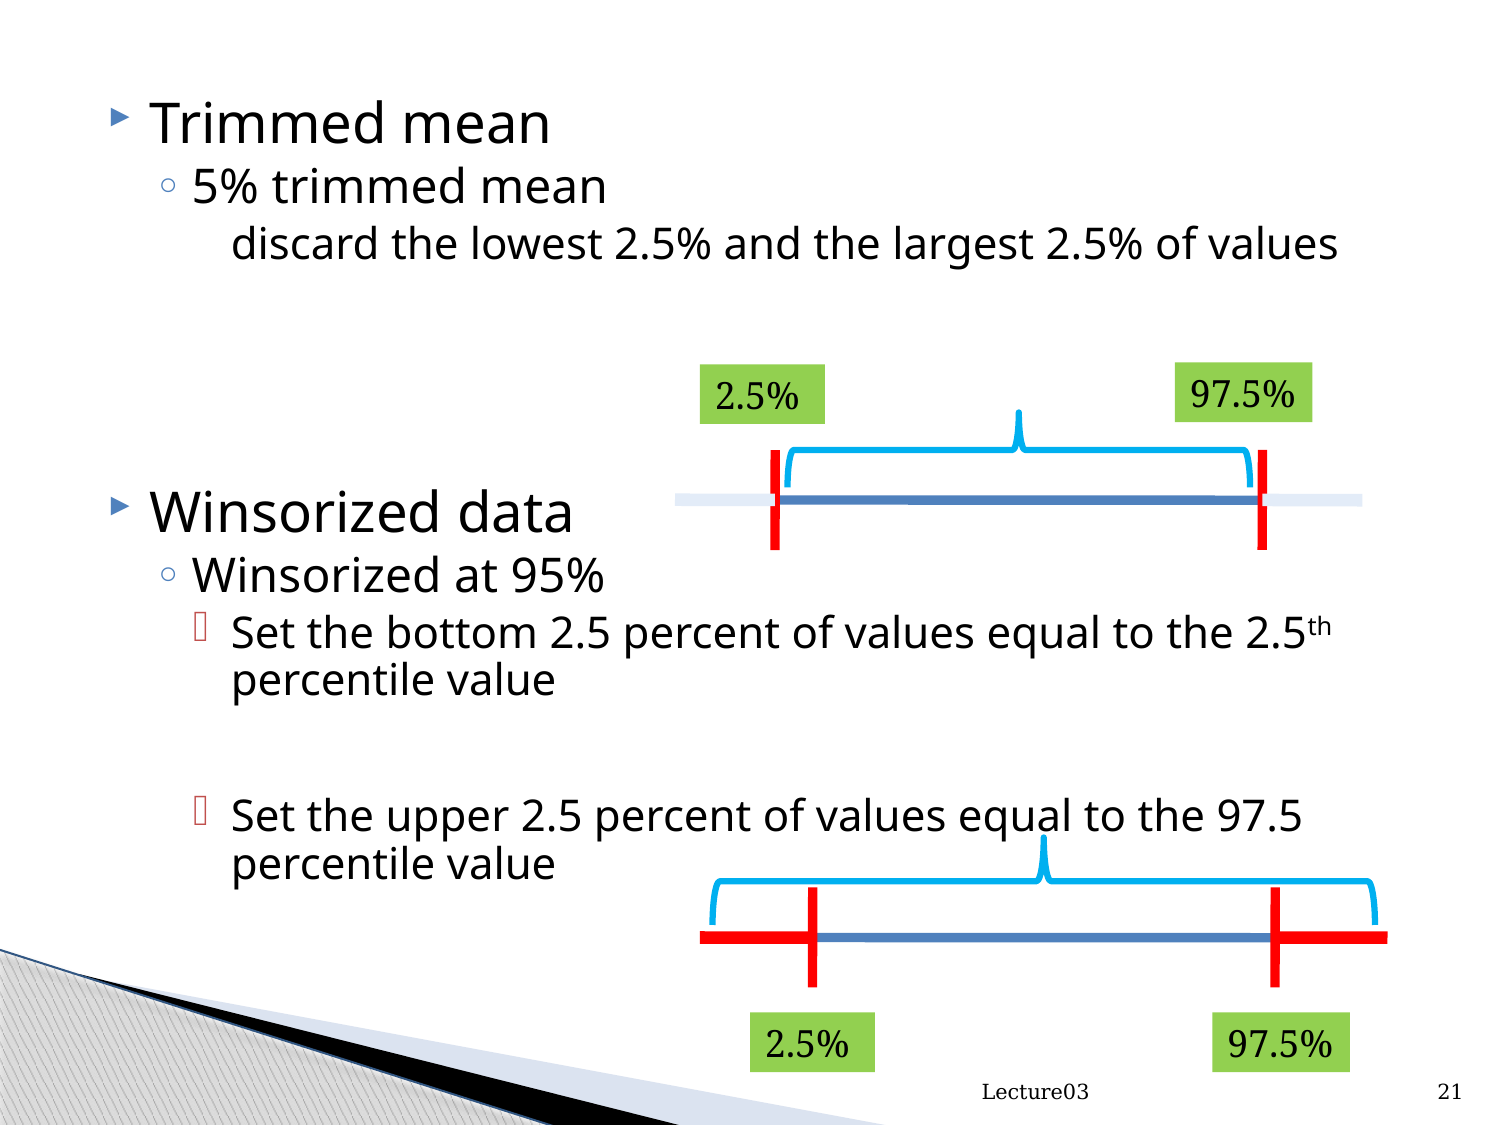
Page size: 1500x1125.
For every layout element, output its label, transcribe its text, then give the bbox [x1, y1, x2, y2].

text_box 2.5% [699, 364, 825, 424]
list Trimmed mean 5% trimmed mean discard the lowest 2.5% and the largest 2.5% of values Winsorized data Winsorized at 95% Set the bottom 2.5 percent of values equal to the 2.5th percentile value Set the upper 2.5 percent of values equal to the 97.5 percentile value [75, 87, 1425, 1038]
text_box [711, 836, 1376, 925]
footer Lecture03 [718, 1051, 1105, 1112]
text_box 97.5% [1212, 1012, 1350, 1073]
text_box 97.5% [1174, 362, 1313, 423]
text_box 2.5% [750, 1012, 875, 1073]
text_box [786, 411, 1251, 488]
slide_number 21 [1418, 1051, 1479, 1112]
